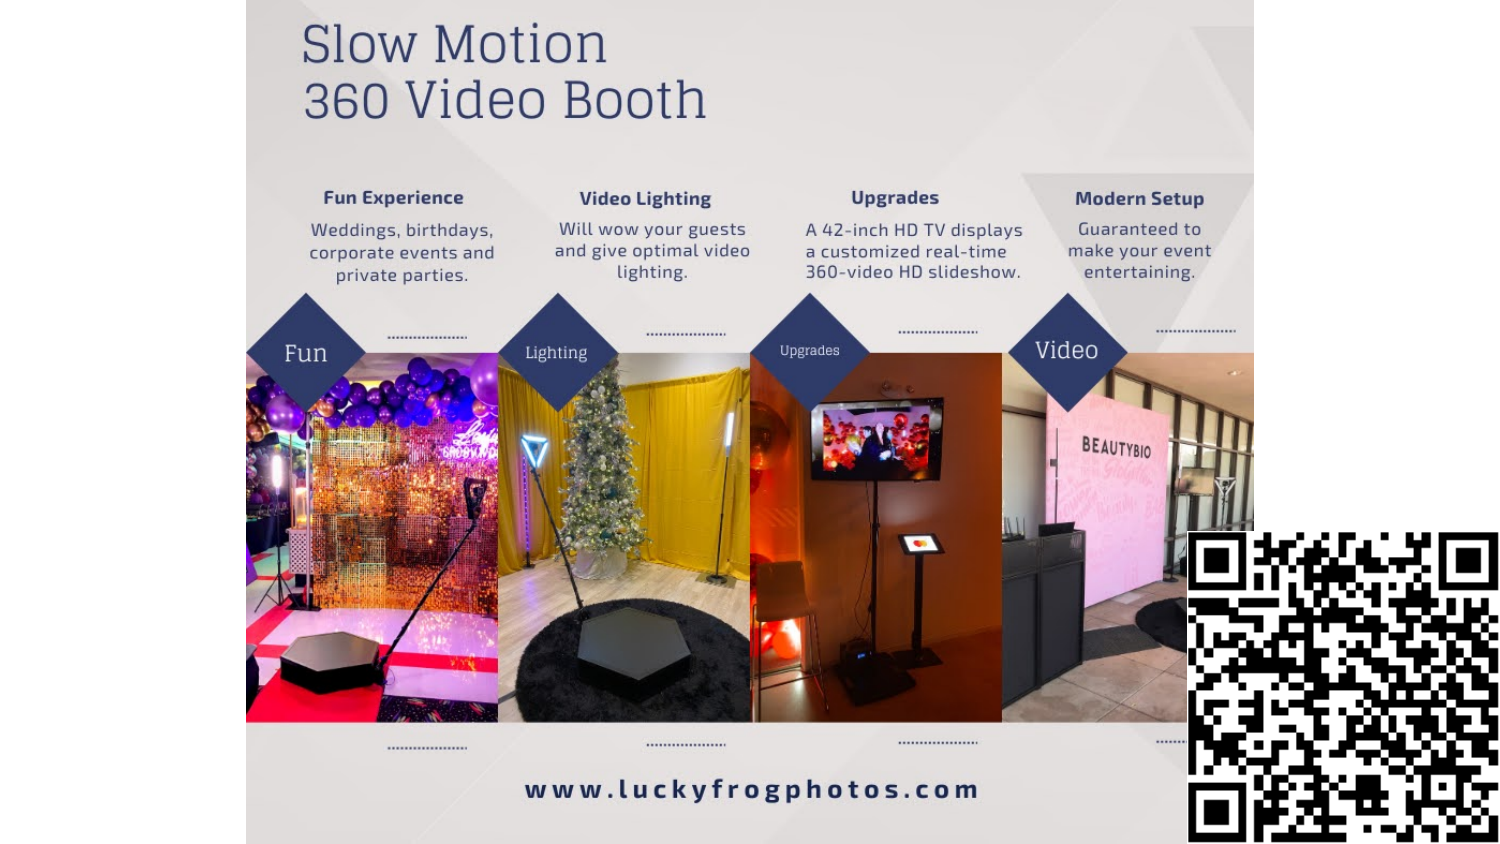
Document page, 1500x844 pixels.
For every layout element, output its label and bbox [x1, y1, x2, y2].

picture [246, 0, 1500, 844]
